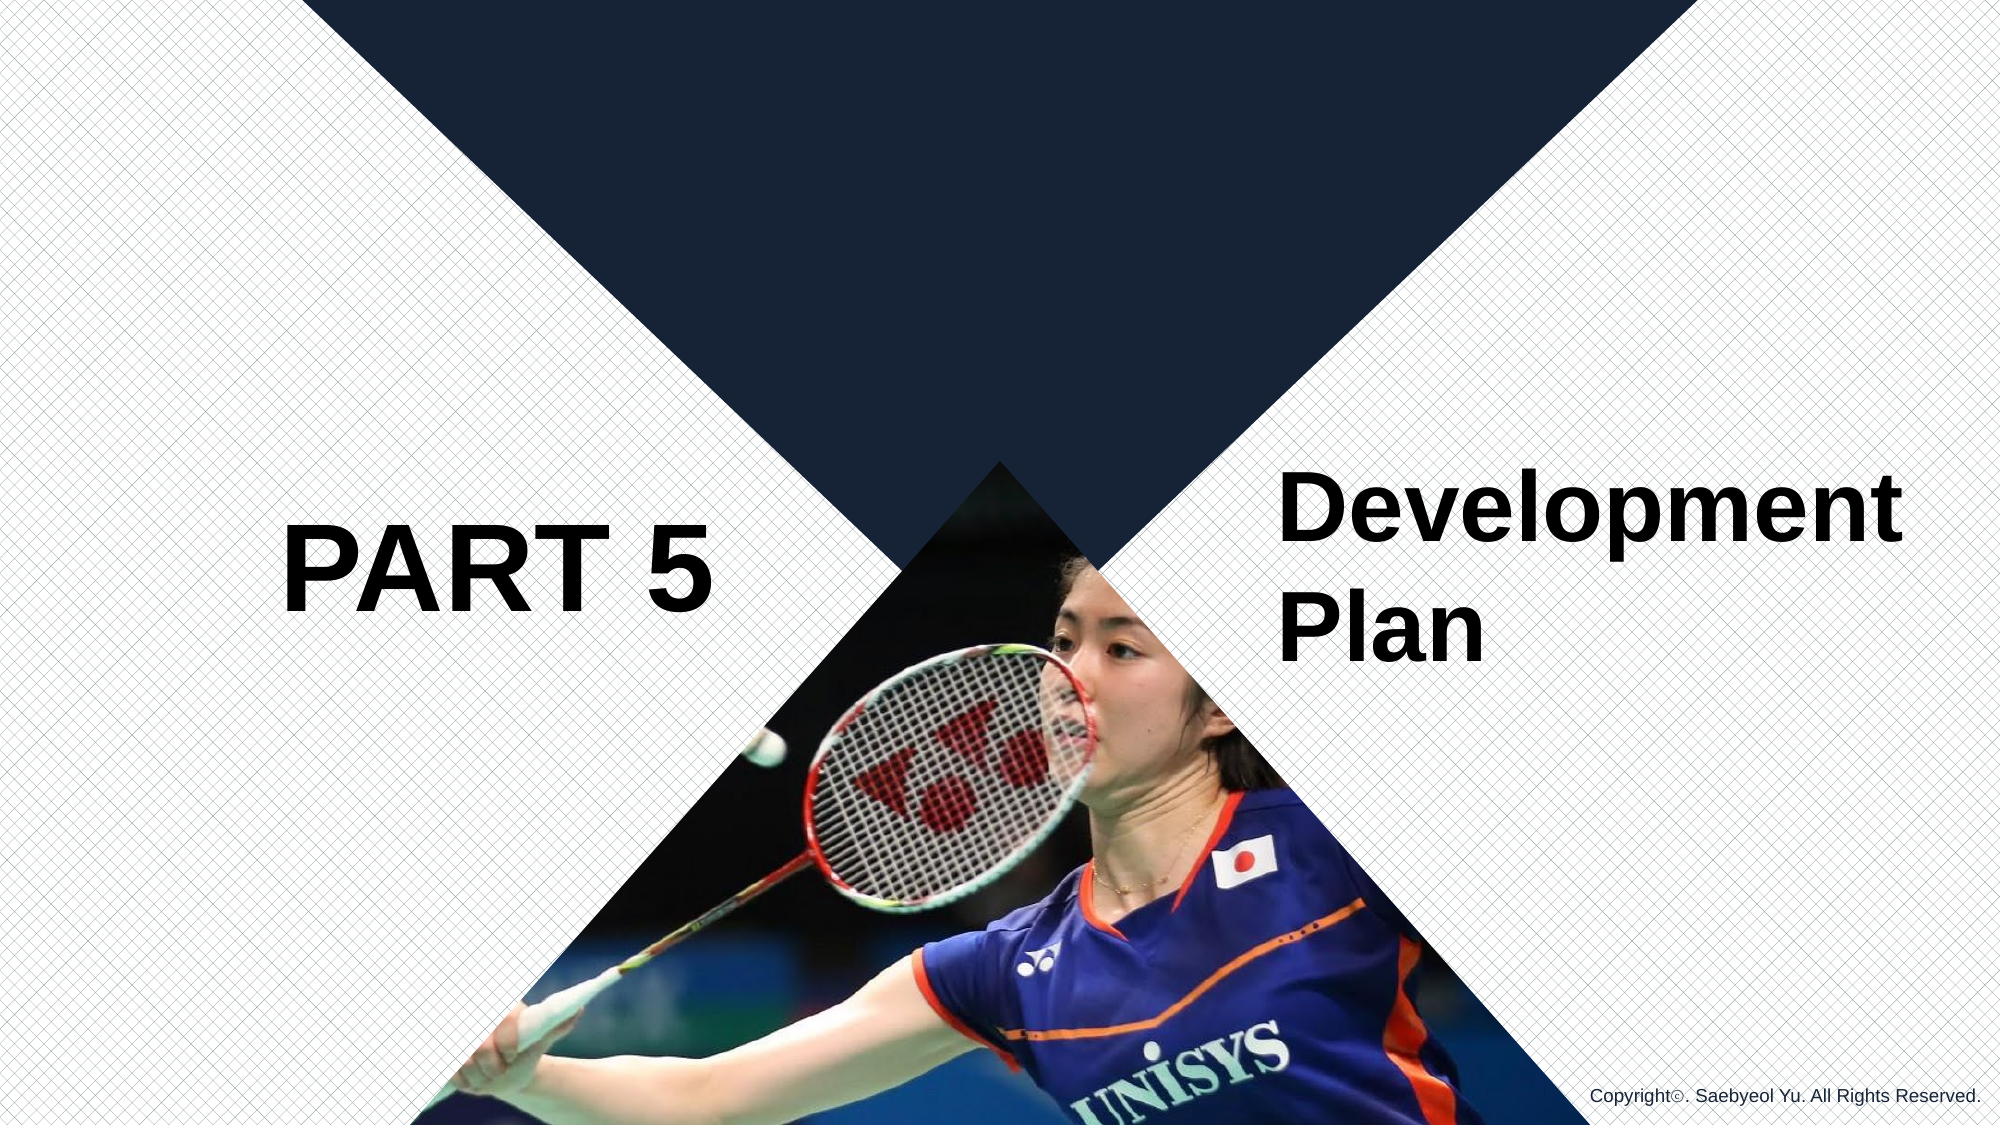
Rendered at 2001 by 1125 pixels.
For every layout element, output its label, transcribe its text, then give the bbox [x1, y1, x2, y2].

text_box [300, 0, 1700, 460]
text_box Development Plan [1261, 433, 1919, 689]
picture [409, 460, 1591, 1125]
text_box PART 5 [265, 479, 409, 644]
